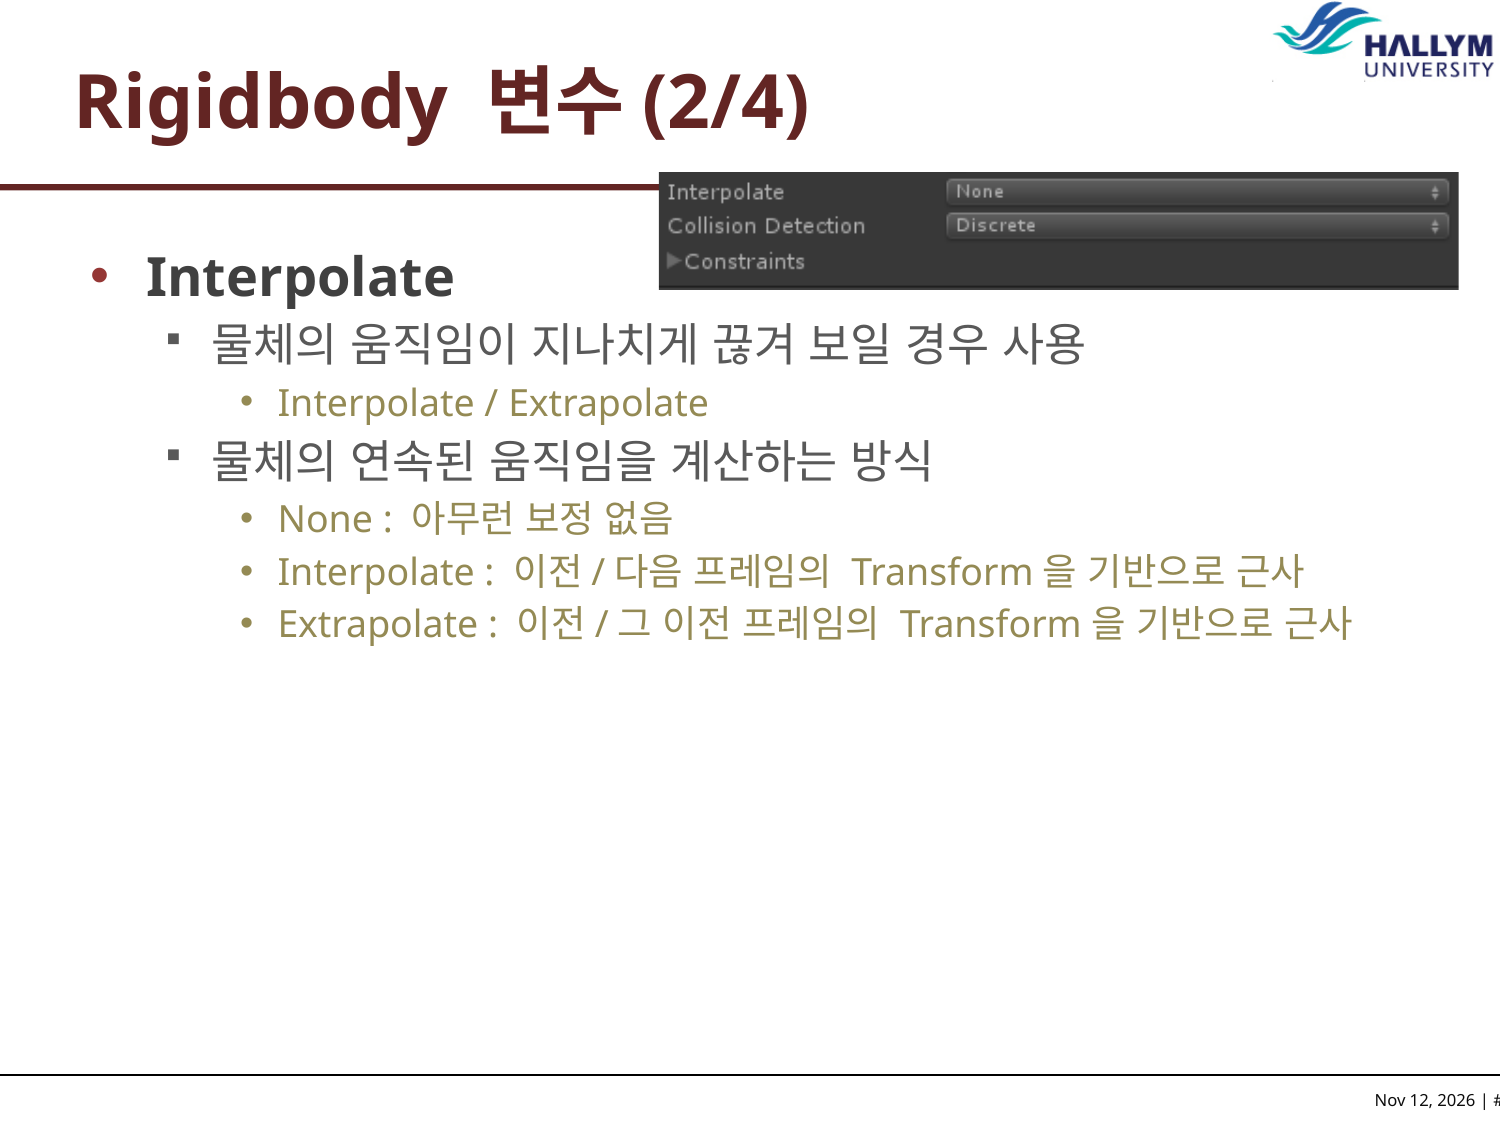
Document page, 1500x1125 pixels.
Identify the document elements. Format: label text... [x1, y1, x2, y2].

picture [1269, 0, 1500, 82]
picture [658, 172, 1459, 290]
list Interpolate 물체의 움직임이 지나치게 끊겨 보일 경우 사용 Interpolate / Extrapolate 물체의 연속된 움직임을 계산하는 방식 None : 아무런 보정 없음 Interpolate : 이전/다음 프레임의 Transform을 기반으로 근사 Extrapolate : 이전/그 이전 프레임의 Transform을 기반으로 근사 [75, 234, 1425, 1032]
title Rigidbody 변수(2/4) [44, 33, 1395, 164]
